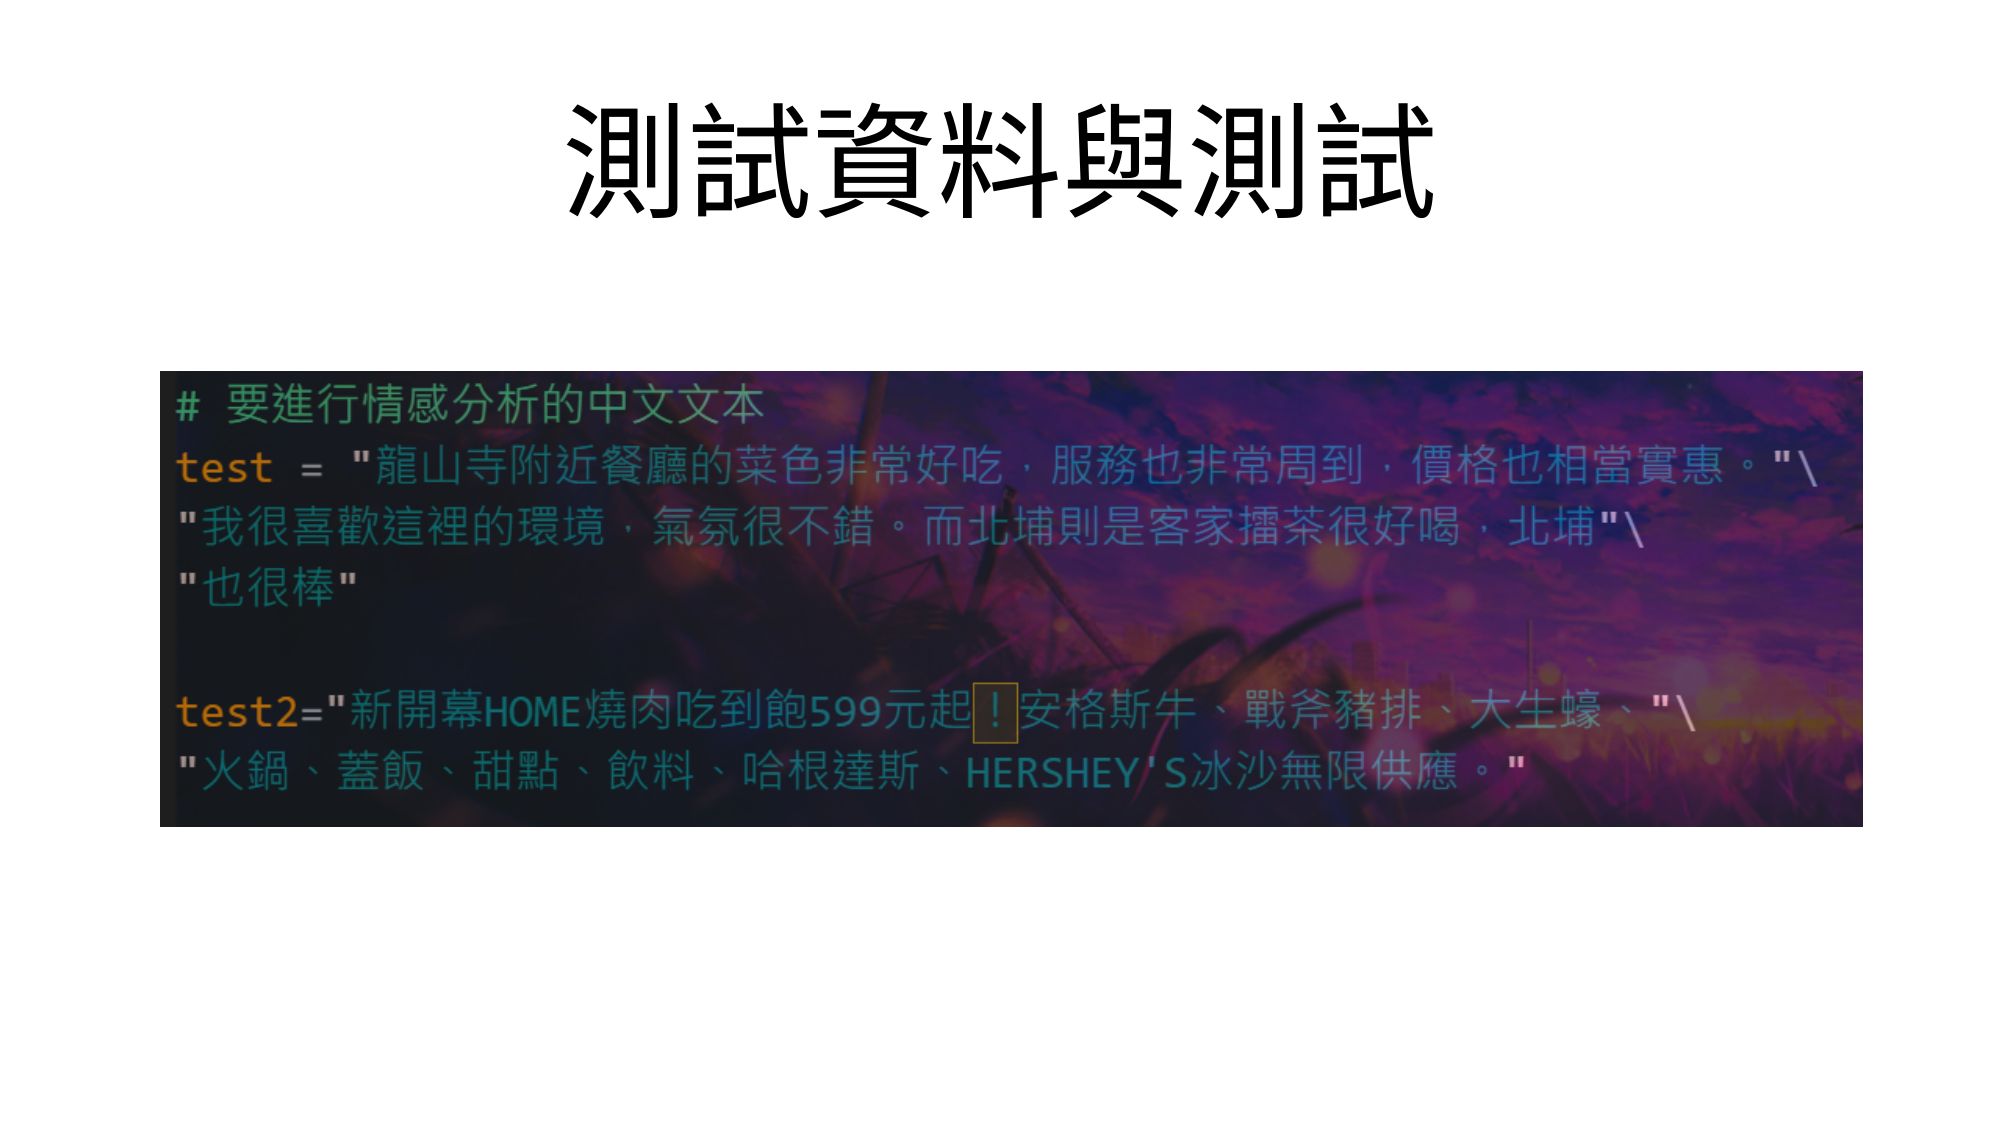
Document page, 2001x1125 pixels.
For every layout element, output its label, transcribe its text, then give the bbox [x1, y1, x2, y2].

title 測試資料與測試 [137, 59, 1863, 278]
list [160, 371, 1863, 827]
